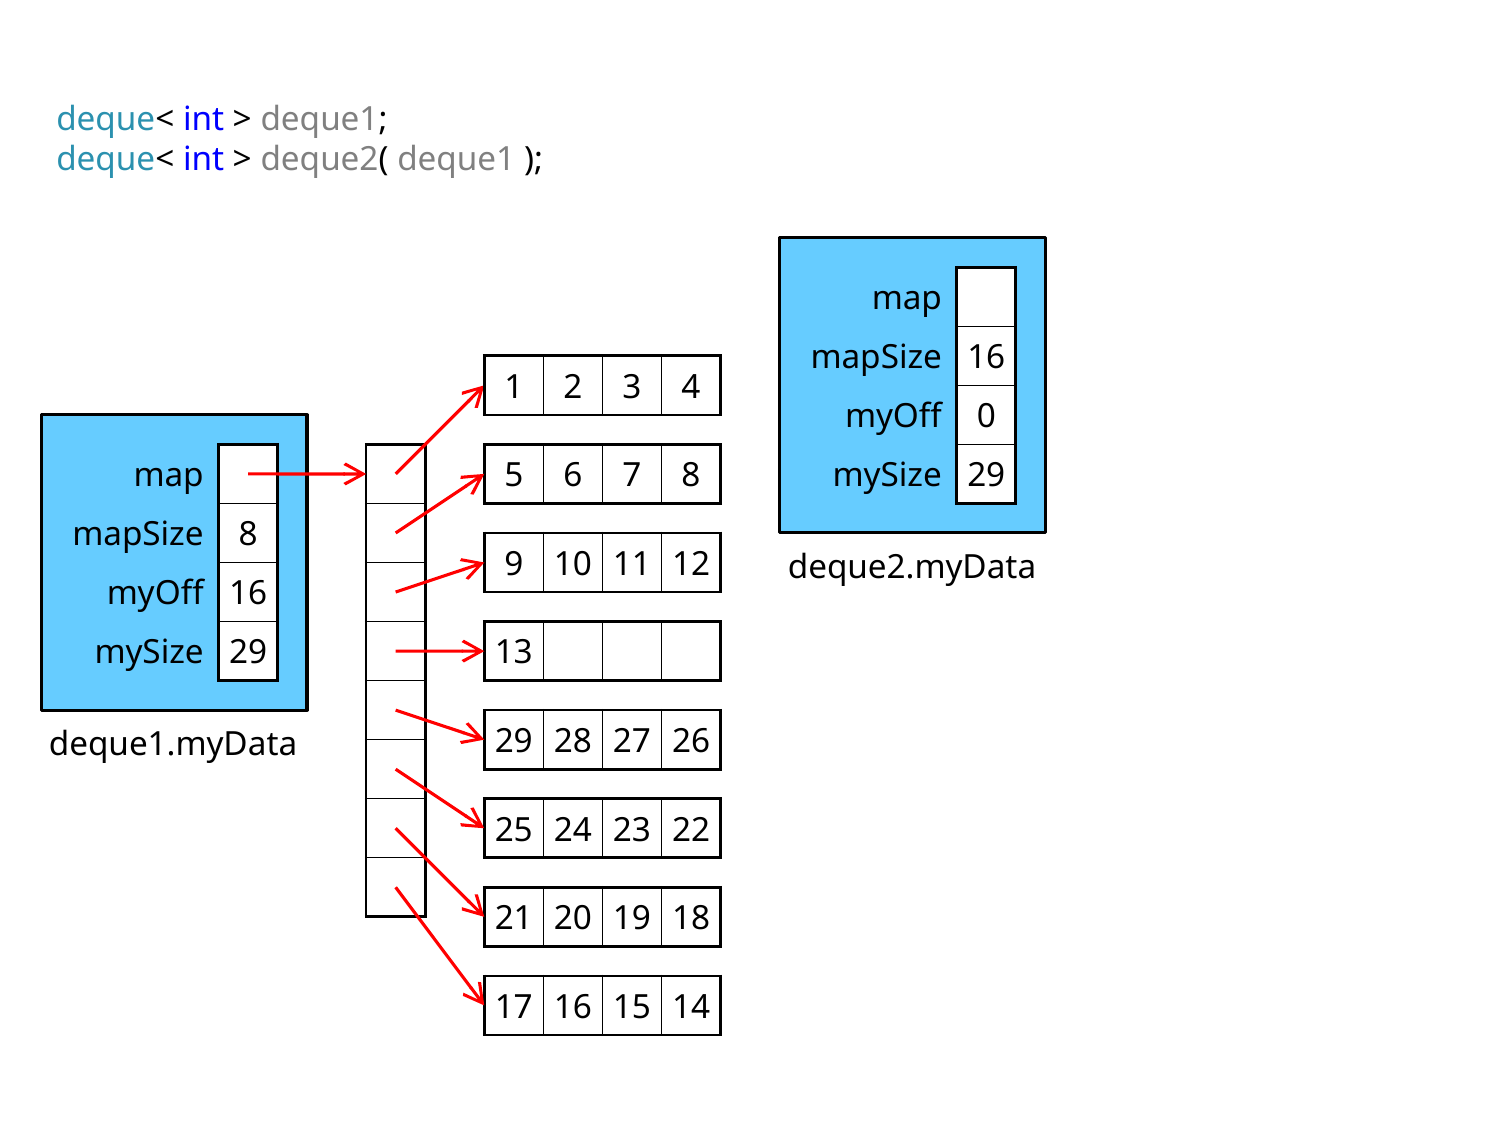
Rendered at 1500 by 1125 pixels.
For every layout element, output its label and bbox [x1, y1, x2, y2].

list [41, 90, 691, 209]
table_header [486, 446, 543, 502]
table_cell [958, 386, 1014, 444]
table_header [486, 357, 543, 414]
text_box [395, 558, 485, 593]
table_header [662, 711, 719, 768]
table_header [544, 800, 602, 856]
table_header [603, 889, 661, 945]
table_header [780, 267, 955, 326]
table_header [544, 977, 602, 1034]
table_header [603, 800, 661, 856]
table_header [544, 623, 602, 679]
text_box [395, 828, 485, 917]
table_header [41, 444, 217, 503]
table_header [662, 623, 719, 679]
table_header [603, 977, 661, 1034]
text_box [395, 769, 485, 829]
table_header [486, 534, 543, 591]
text_box [395, 887, 485, 1006]
text_box [779, 237, 1046, 592]
table_cell [367, 740, 424, 798]
table_header [662, 889, 719, 945]
table_header [486, 711, 543, 768]
table_header [544, 534, 602, 591]
table_header [662, 800, 719, 856]
table_header [544, 357, 602, 414]
table_cell [367, 504, 424, 562]
table_header [486, 623, 543, 679]
table_header [662, 977, 719, 1034]
table_cell [367, 799, 424, 857]
table_header [544, 889, 602, 945]
table_header [603, 711, 661, 768]
table_cell [220, 504, 276, 562]
table_cell [41, 503, 217, 681]
table_header [544, 446, 602, 502]
table_header [603, 534, 661, 591]
table_cell [220, 622, 276, 679]
table_header [603, 623, 661, 679]
table_header [662, 534, 719, 591]
table_header [486, 800, 543, 856]
text_box [395, 385, 483, 474]
table_cell [367, 622, 424, 680]
table_cell [367, 681, 424, 739]
table_cell [958, 327, 1014, 385]
table_header [662, 446, 719, 502]
table_header [367, 446, 424, 503]
text_box [395, 473, 485, 534]
table_header [603, 357, 661, 414]
table_cell [780, 326, 955, 503]
table_header [486, 977, 543, 1034]
table_cell [367, 858, 424, 915]
table_header [220, 446, 276, 503]
table_cell [220, 563, 276, 621]
text_box [395, 710, 485, 744]
table_header [662, 357, 719, 414]
table_header [603, 446, 661, 502]
text_box [40, 414, 367, 770]
text_box [395, 639, 485, 663]
table_header [544, 711, 602, 768]
table_header [486, 889, 543, 945]
table_cell [958, 445, 1014, 502]
table_cell [367, 563, 424, 621]
table_header [958, 269, 1014, 326]
